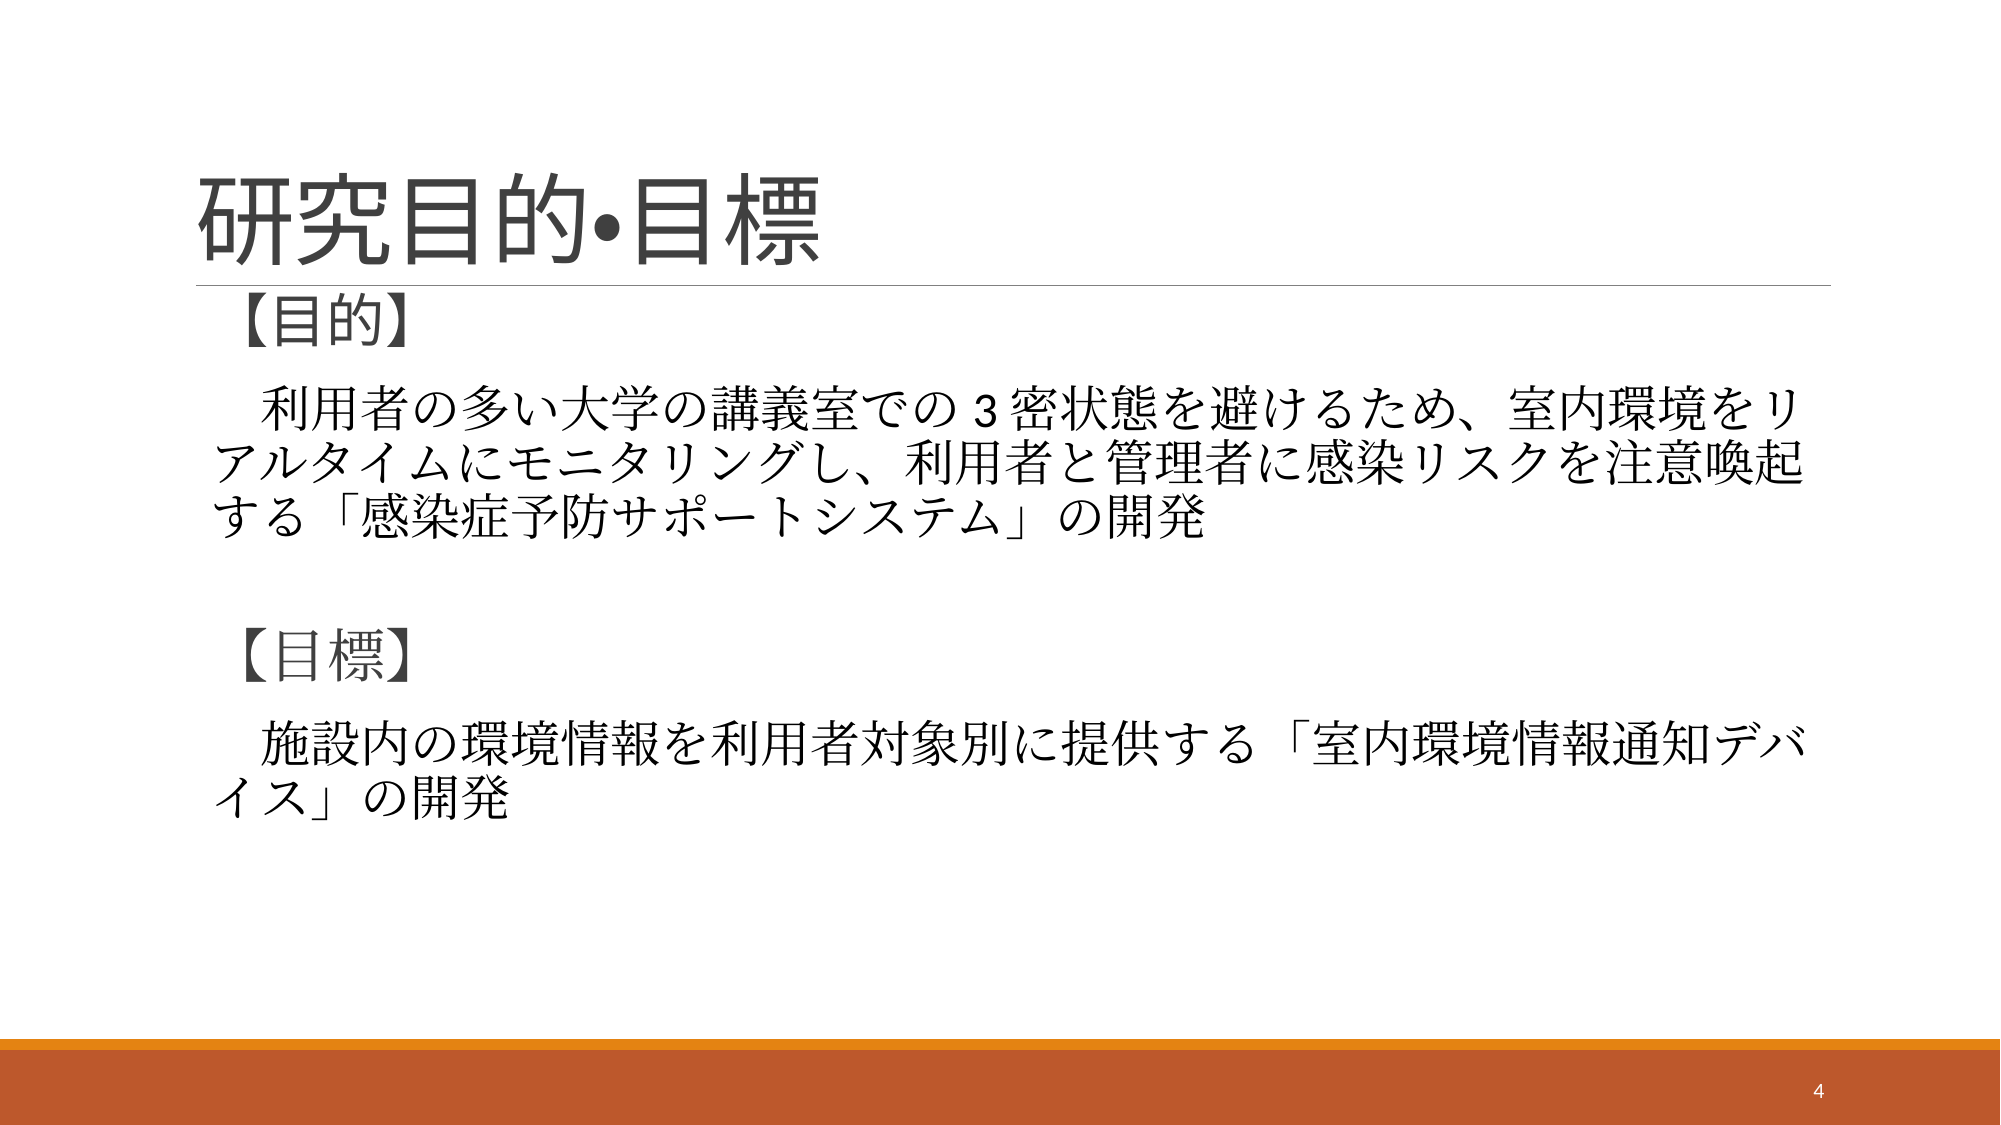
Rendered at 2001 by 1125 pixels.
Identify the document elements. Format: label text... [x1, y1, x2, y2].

slide_number 4 [1624, 1059, 1840, 1120]
title 研究目的・目標 [180, 47, 1830, 285]
list 【目的】 利用者の多い大学の講義室での3密状態を避けるため、室内環境をリアルタイムにモニタリングし、利用者と管理者に感染リスクを注意喚起する「感染症予防サポートシステム」の開発 【目標】 施設内の環境情報を利用者対象別に提供する「室内環境情報通知デバイス」の開発 [195, 285, 1846, 1040]
